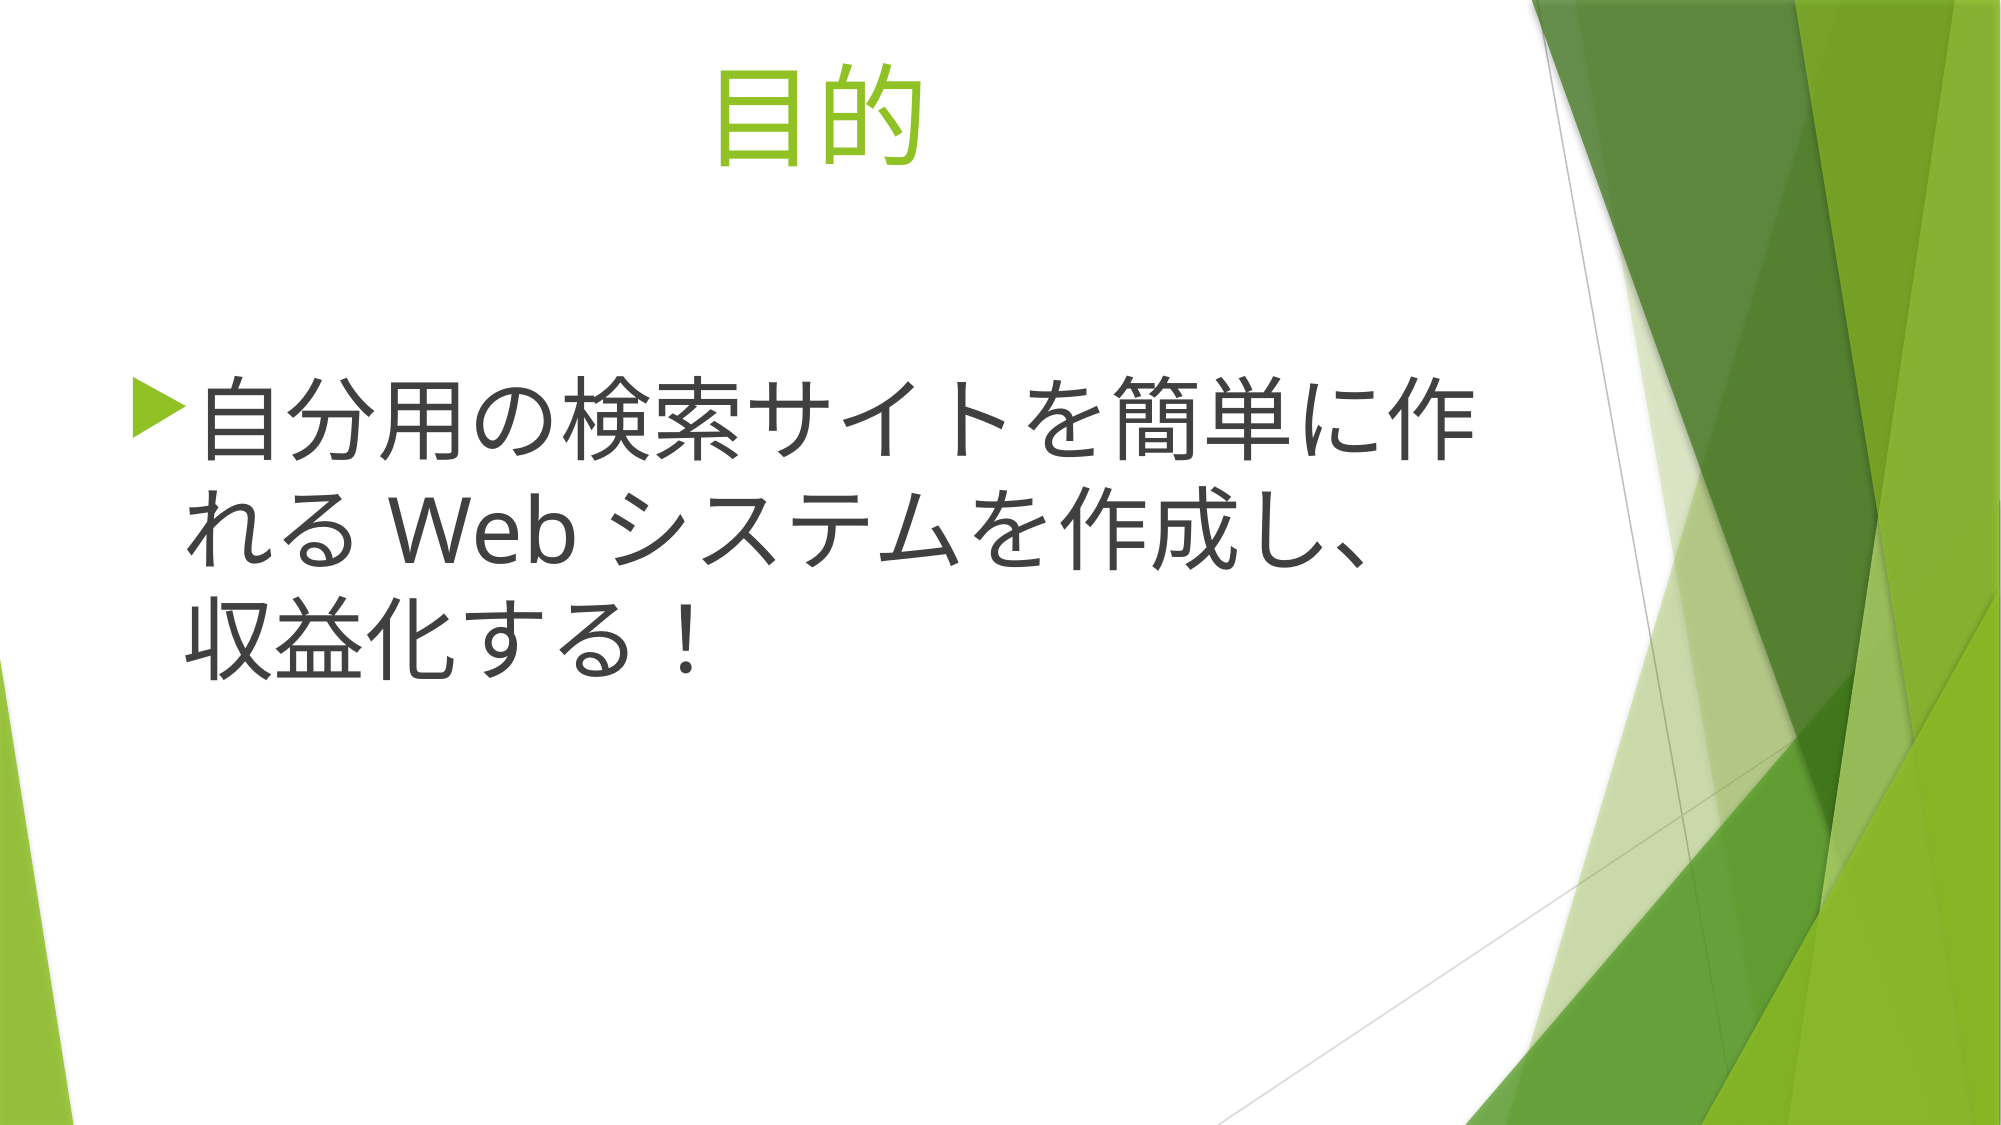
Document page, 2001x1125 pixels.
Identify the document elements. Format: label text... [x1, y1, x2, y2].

title 目的 [111, 38, 1522, 256]
list 自分用の検索サイトを簡単に作れるWebシステムを作成し、収益化する！ [111, 354, 1522, 992]
